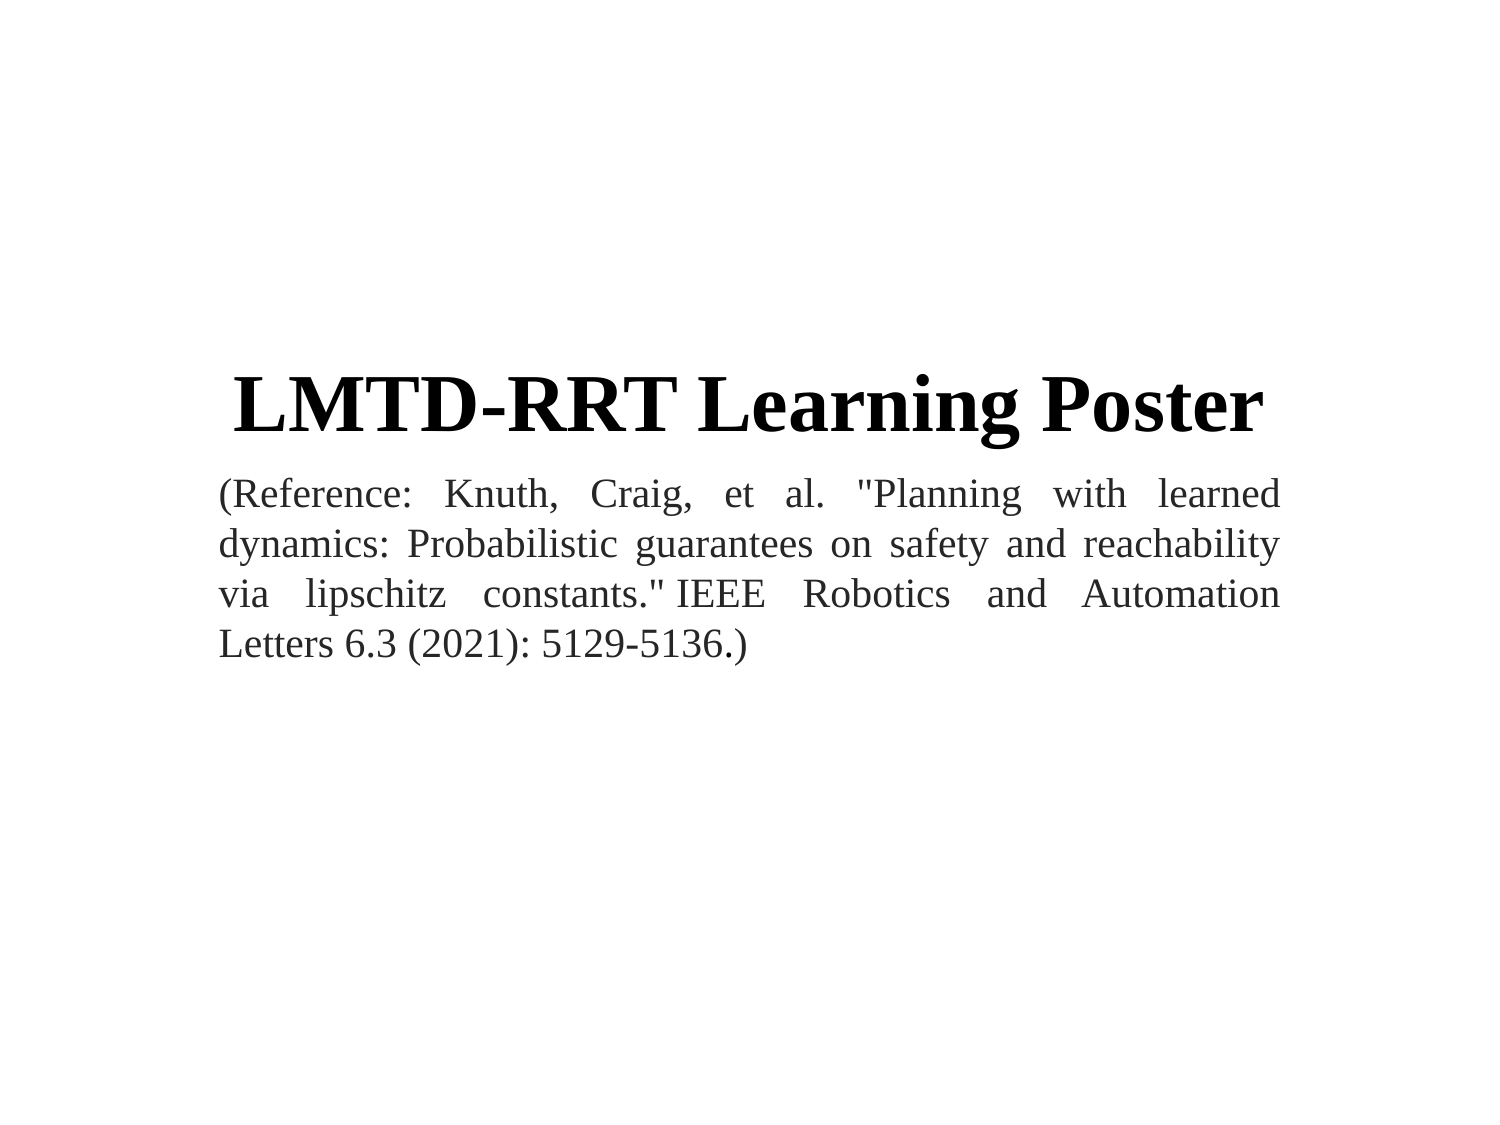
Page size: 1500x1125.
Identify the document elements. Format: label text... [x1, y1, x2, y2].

text_box LMTD-RRT Learning Poster [0, 341, 1500, 455]
text_box (Reference: Knuth, Craig, et al. "Planning with learned dynamics: Probabilistic guarantees on safety and reachability via lipschitz constants." IEEE Robotics and Automation Letters 6.3 (2021): 5129-5136.) [203, 458, 1297, 674]
